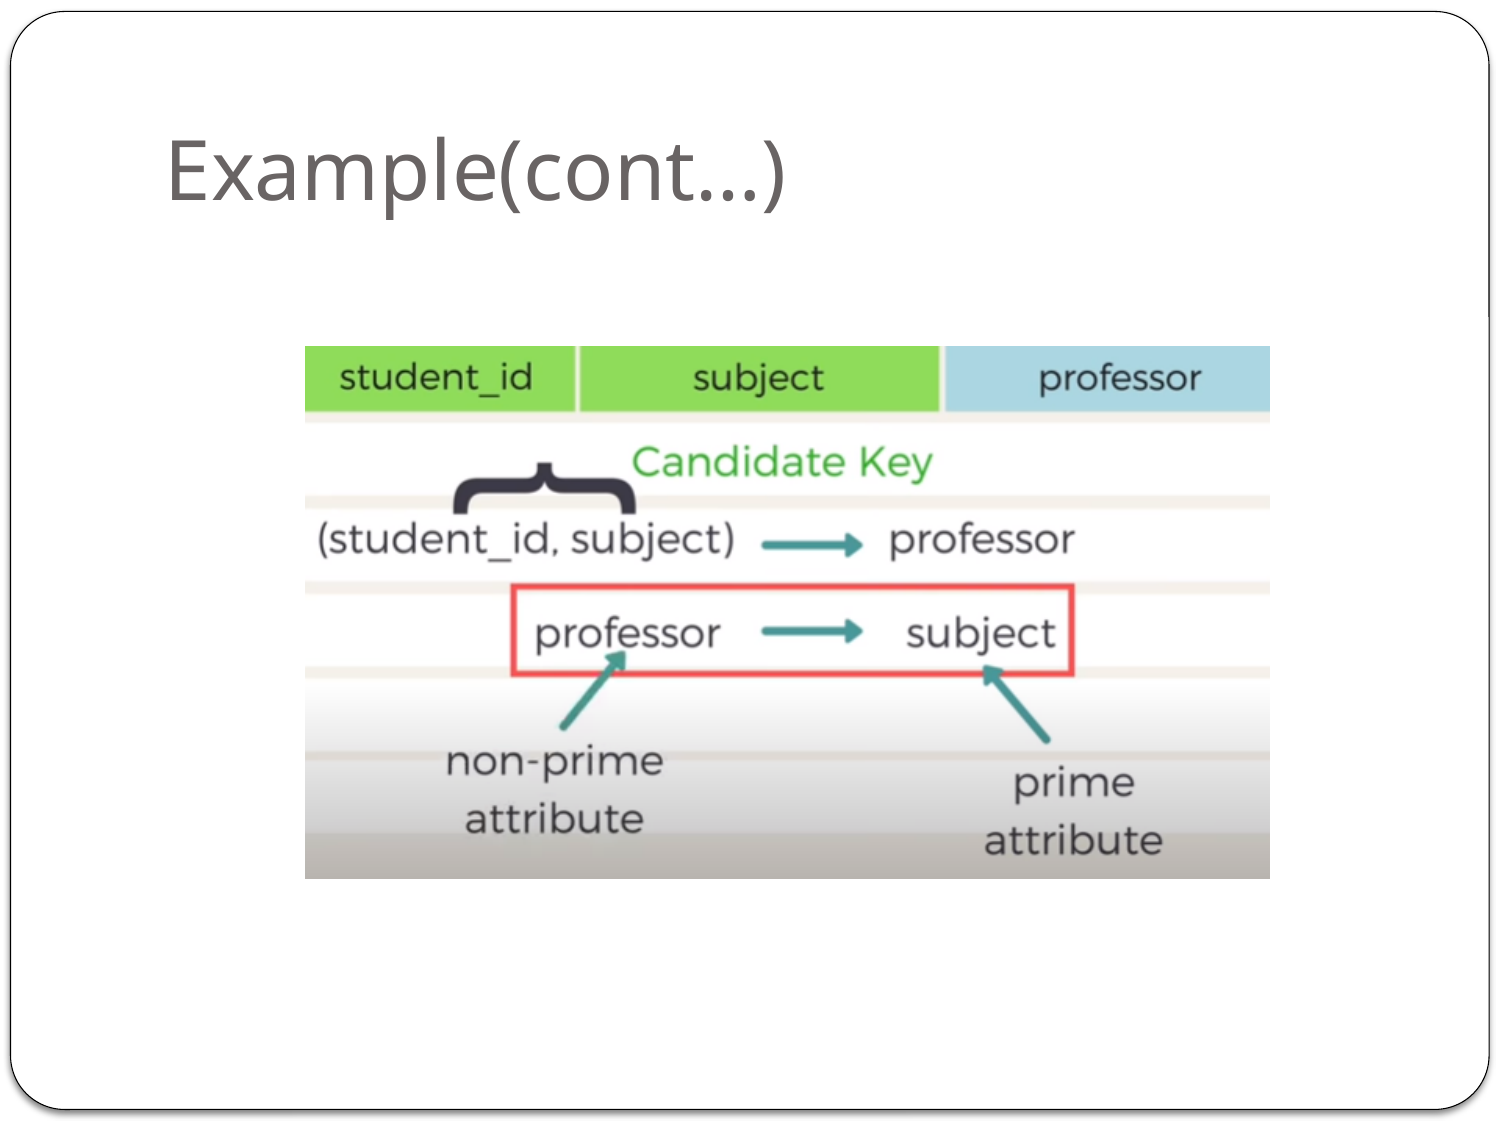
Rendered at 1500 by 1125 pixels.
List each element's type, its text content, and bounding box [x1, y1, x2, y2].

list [305, 345, 1270, 880]
title Example(cont…) [150, 45, 1425, 233]
